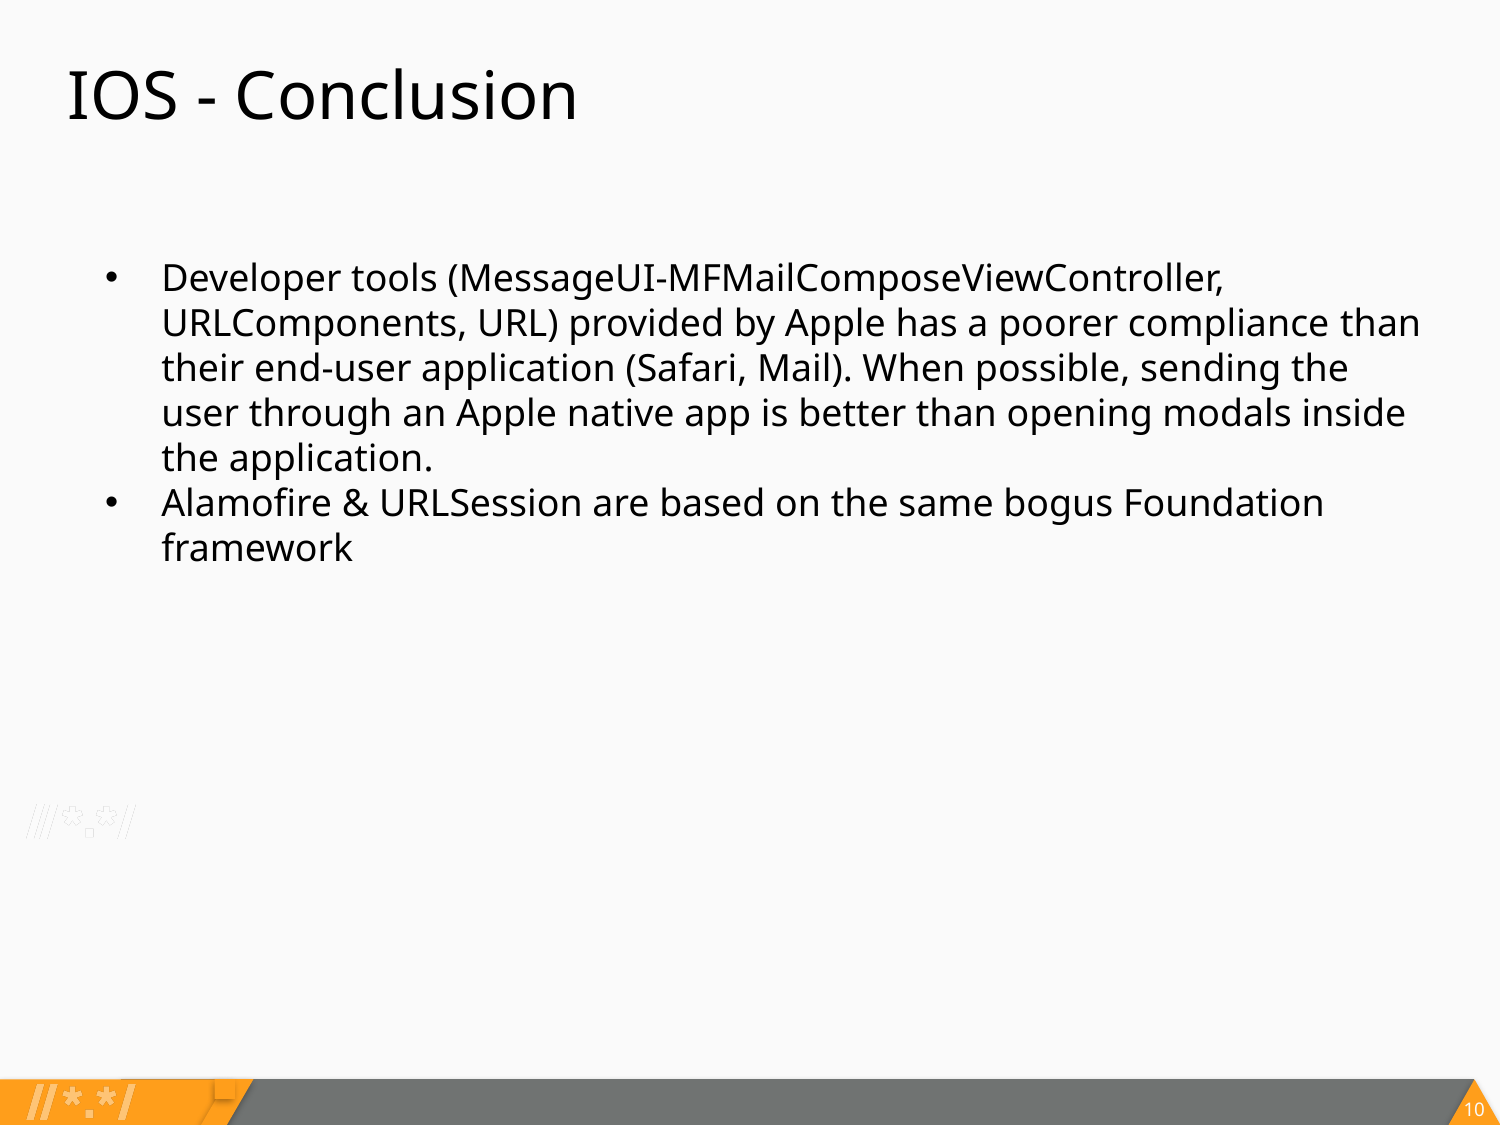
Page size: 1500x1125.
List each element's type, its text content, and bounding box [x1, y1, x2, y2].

list [52, 216, 1439, 975]
text_box Developer tools (MessageUI-MFMailComposeViewController, ​URLComponents, URL) provided by Apple has a poorer compliance ​than their end-user application (Safari, Mail). When possible, sending the user through an Apple native app is better than opening modals inside the application. Alamofire & URLSession are based on the same bogus Foundation framework [90, 246, 1439, 577]
title IOS - Conclusion [52, 45, 1439, 216]
